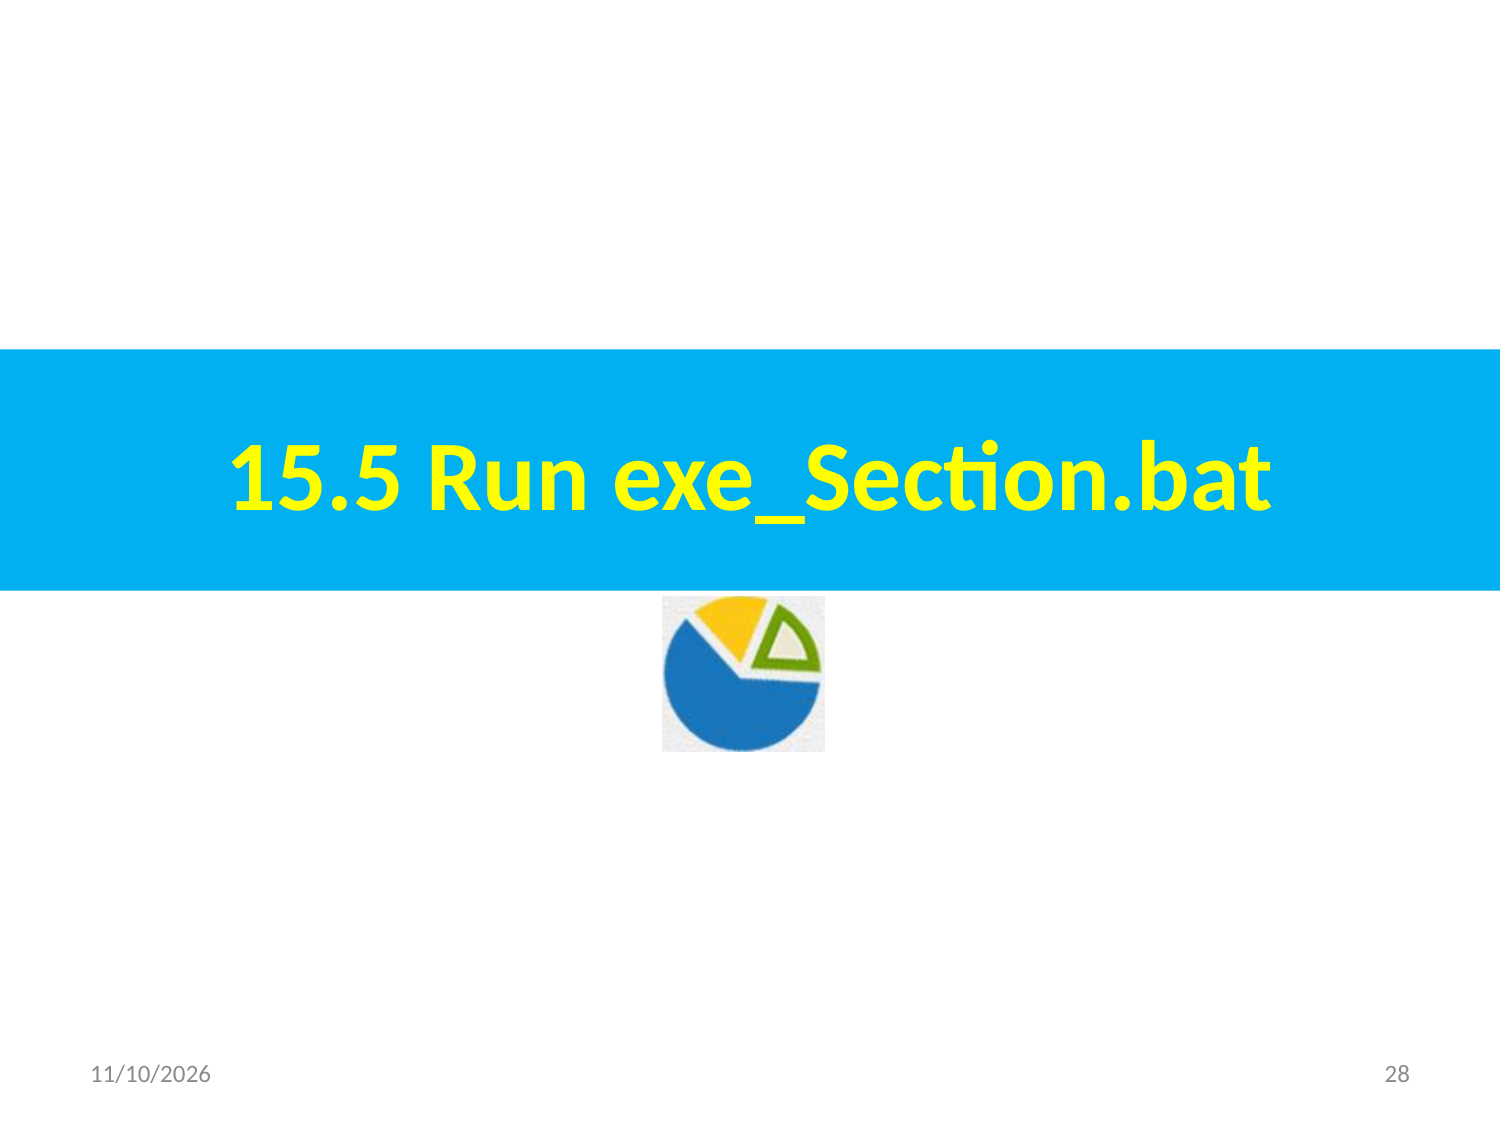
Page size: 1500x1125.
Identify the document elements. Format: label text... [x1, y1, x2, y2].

picture [662, 595, 826, 752]
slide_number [75, 1042, 425, 1103]
slide_number 28 [1074, 1042, 1425, 1103]
title 15.5 Run exe_Section.bat [0, 349, 1500, 591]
